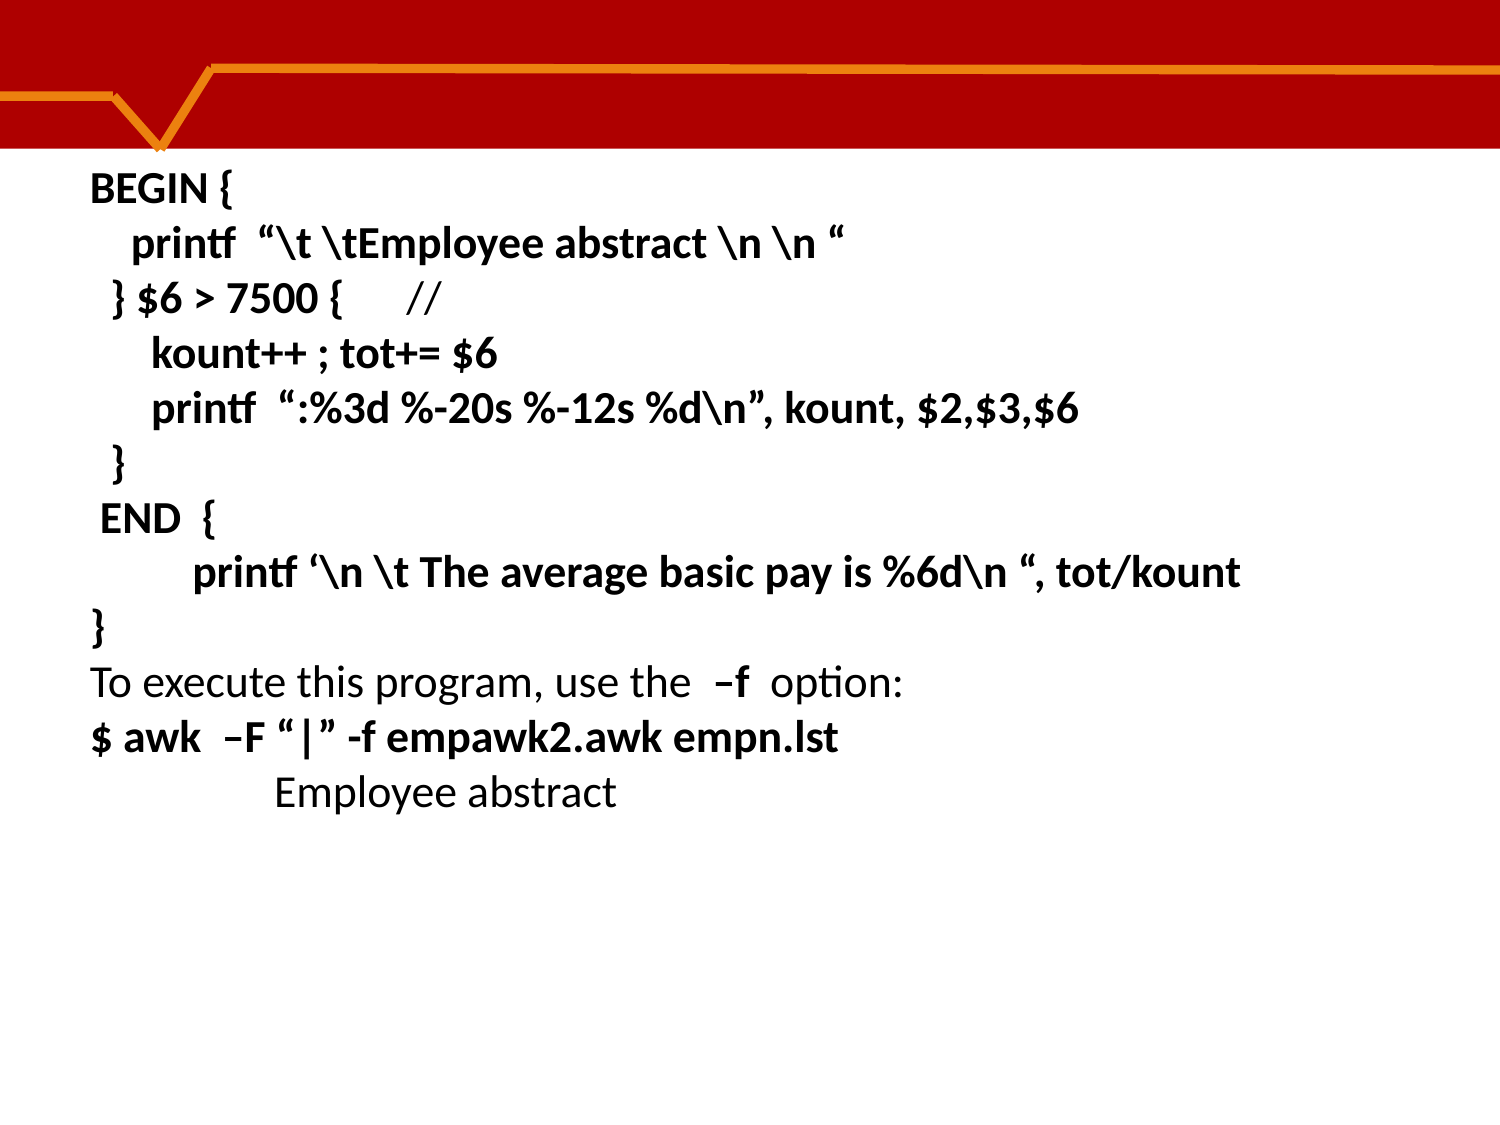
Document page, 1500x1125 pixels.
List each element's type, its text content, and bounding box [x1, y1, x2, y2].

text_box [0, 0, 1500, 149]
text_box BEGIN { printf “\t \tEmployee abstract \n \n “ } $6 > 7500 { // kount++ ; tot+= $6 printf “:%3d %-20s %-12s %d\n”, kount, $2,$3,$6 } END { printf ‘\n \t The average basic pay is %6d\n “, tot/kount } To execute this program, use the –f option: $ awk –F “|” -f empawk2.awk empn.lst Employee abstract [75, 149, 1425, 1005]
